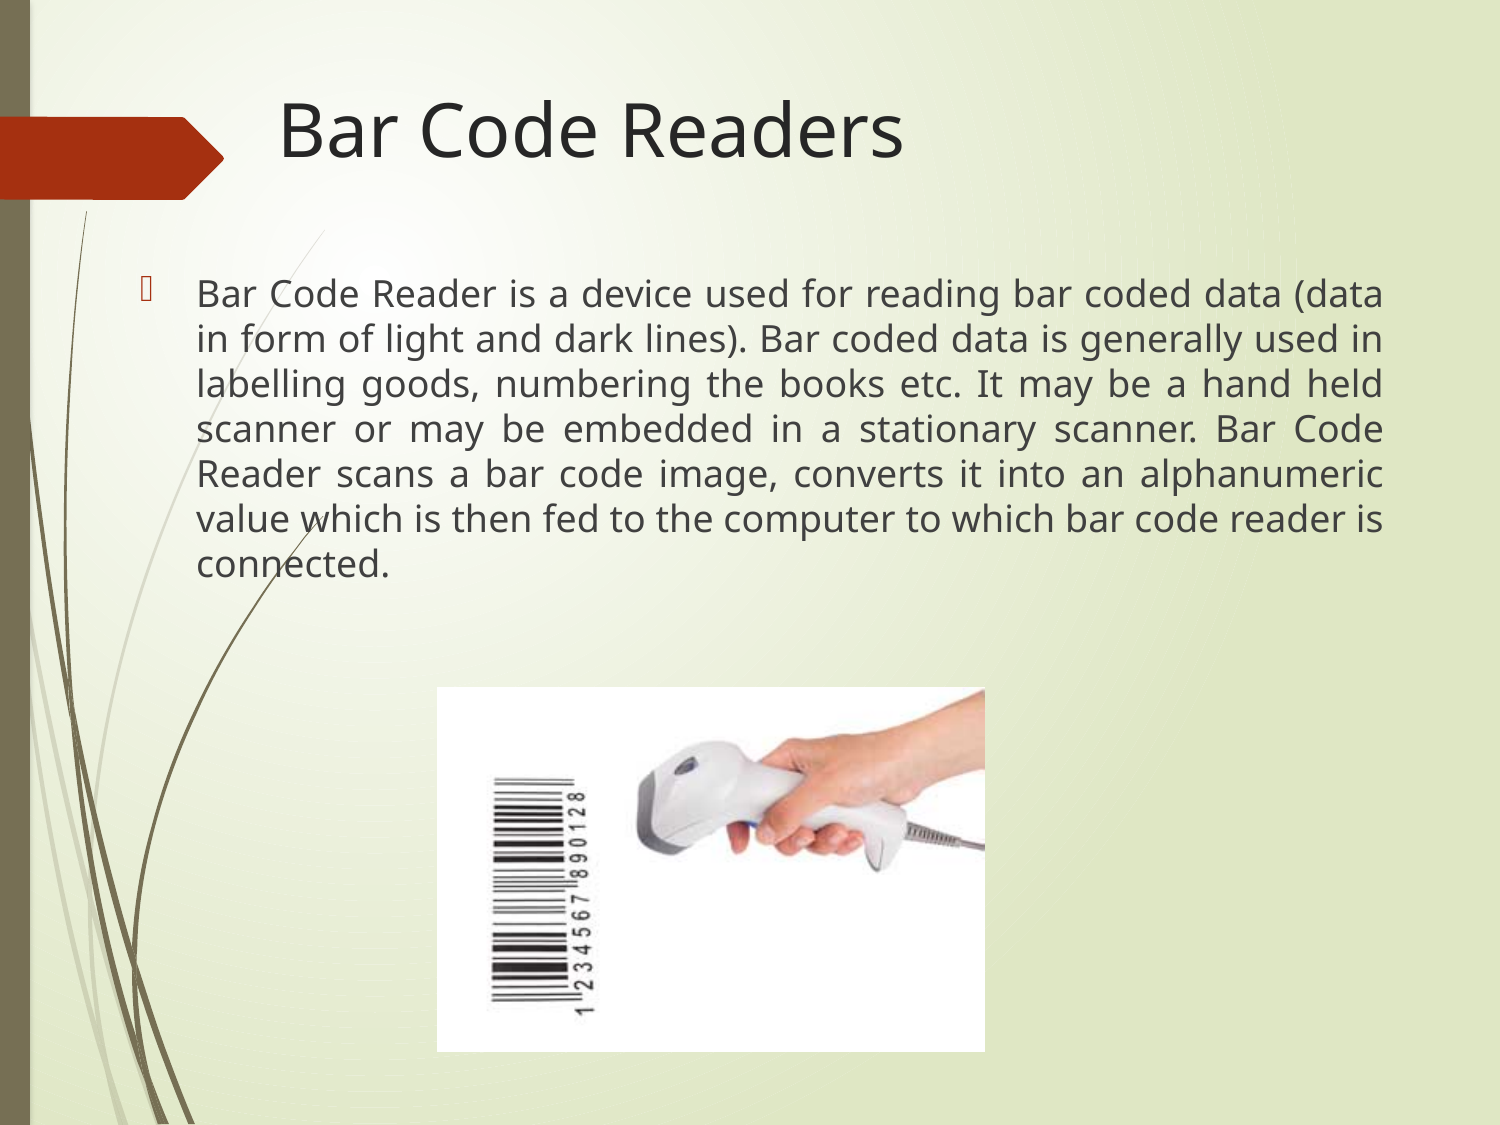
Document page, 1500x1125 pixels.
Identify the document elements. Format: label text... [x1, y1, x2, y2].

title Bar Code Readers [262, 75, 1400, 262]
picture [437, 687, 985, 1052]
list Bar Code Reader is a device used for reading bar coded data (data in form of light and dark lines). Bar coded data is generally used in labelling goods, numbering the books etc. It may be a hand held scanner or may be embedded in a stationary scanner. Bar Code Reader scans a bar code image, converts it into an alphanumeric value which is then fed to the computer to which bar code reader is connected. [125, 262, 1400, 970]
